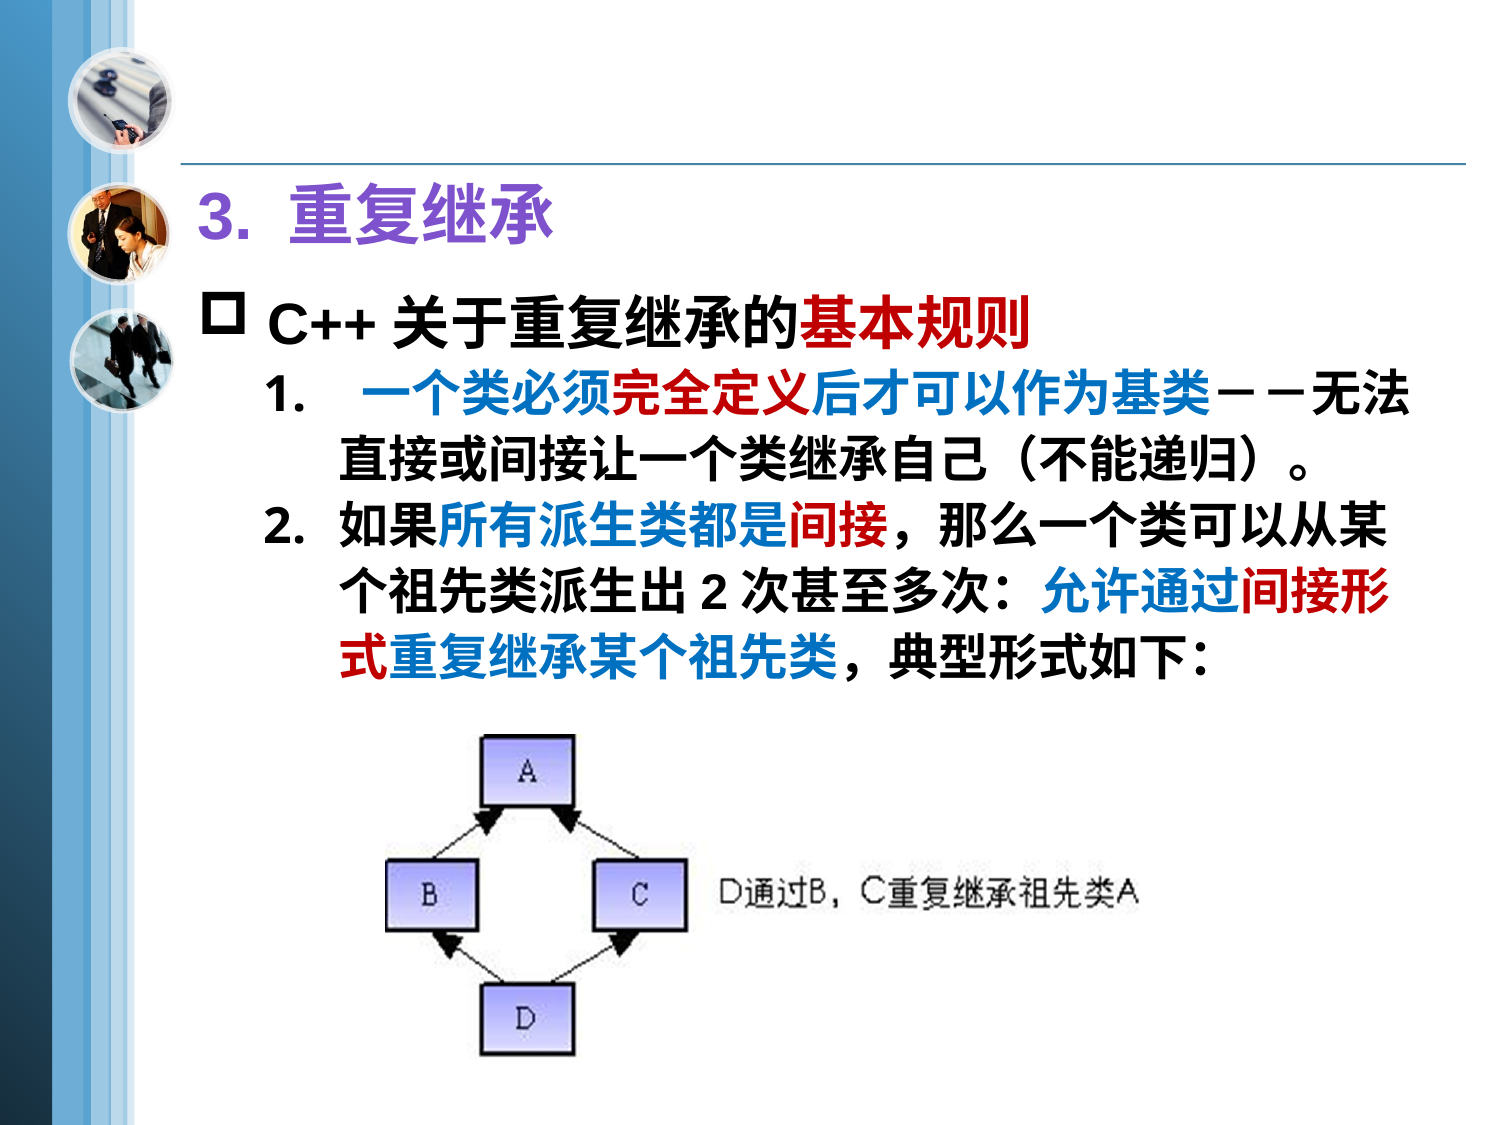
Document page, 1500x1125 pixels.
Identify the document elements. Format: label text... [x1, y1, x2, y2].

text_box C++关于重复继承的基本规则 一个类必须完全定义后才可以作为基类－－无法直接或间接让一个类继承自己（不能递归）。 如果所有派生类都是间接，那么一个类可以从某个祖先类派生出2次甚至多次：允许通过间接形式重复继承某个祖先类，典型形式如下： [183, 271, 1436, 694]
text_box 3. 重复继承 [183, 165, 1173, 259]
picture [75, 313, 171, 408]
picture [74, 189, 166, 279]
picture [385, 734, 1152, 1067]
picture [78, 57, 166, 144]
